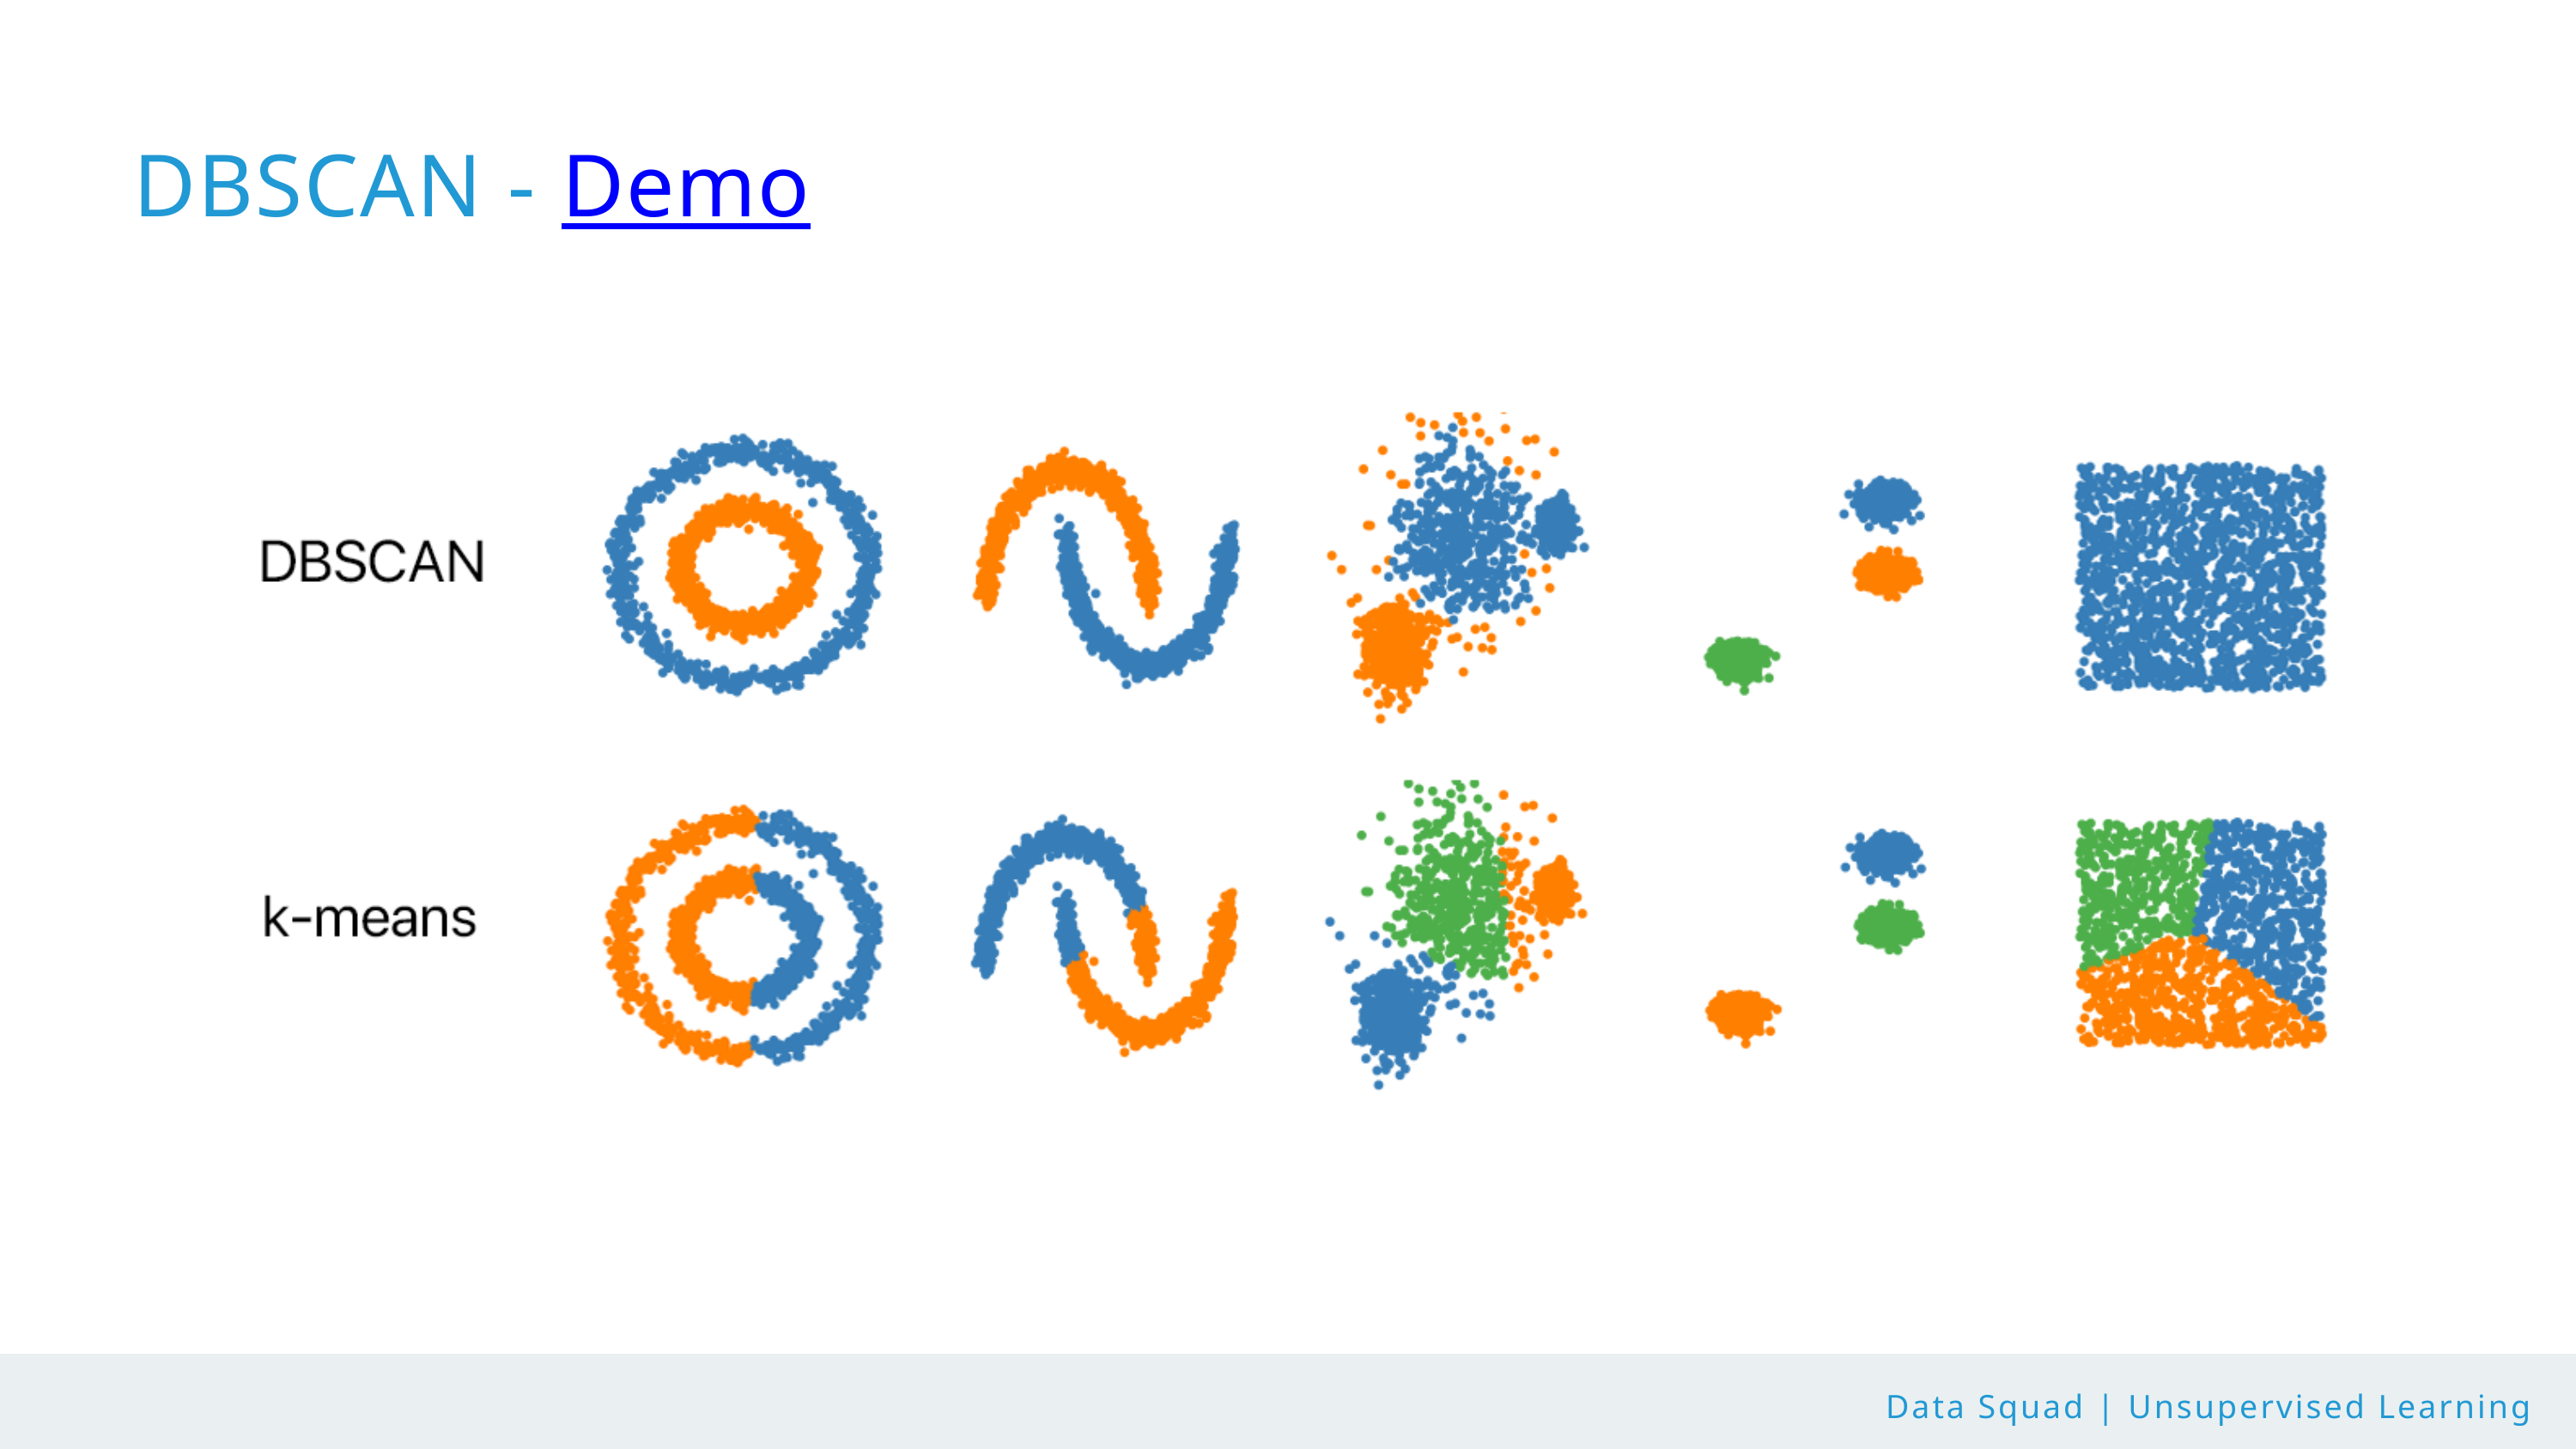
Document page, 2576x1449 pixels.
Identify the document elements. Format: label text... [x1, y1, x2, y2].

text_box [0, 1353, 2576, 1449]
text_box DBSCAN - Demo [133, 144, 2539, 248]
text_box [198, 346, 2378, 1160]
